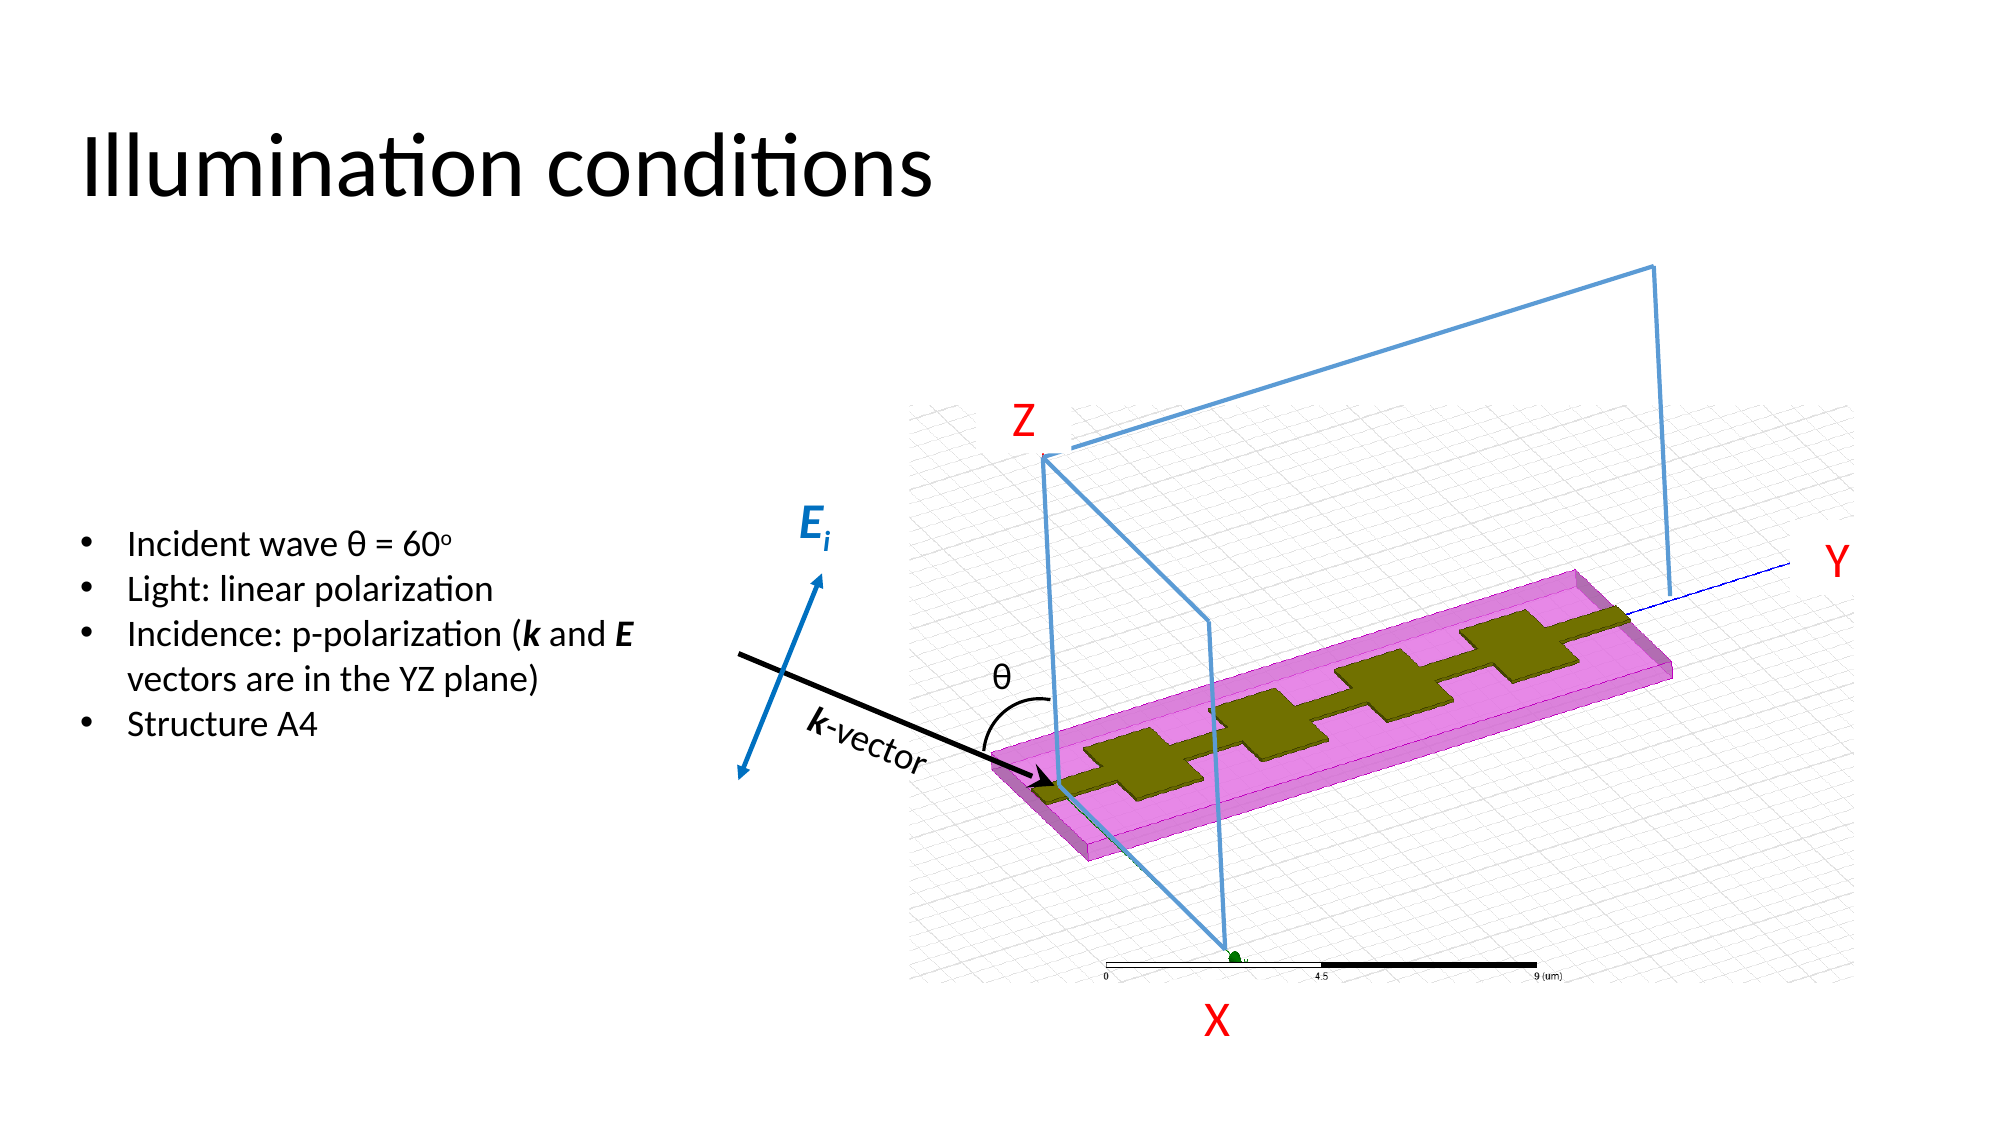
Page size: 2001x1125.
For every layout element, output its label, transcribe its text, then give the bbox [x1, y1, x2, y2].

title Illumination conditions [65, 58, 1790, 276]
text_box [909, 265, 1886, 1040]
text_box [738, 481, 1096, 814]
text_box Incident wave θ = 60o Light: linear polarization Incidence: p-polarization (k and E vectors are in the YZ plane) Structure A4 [65, 511, 658, 797]
